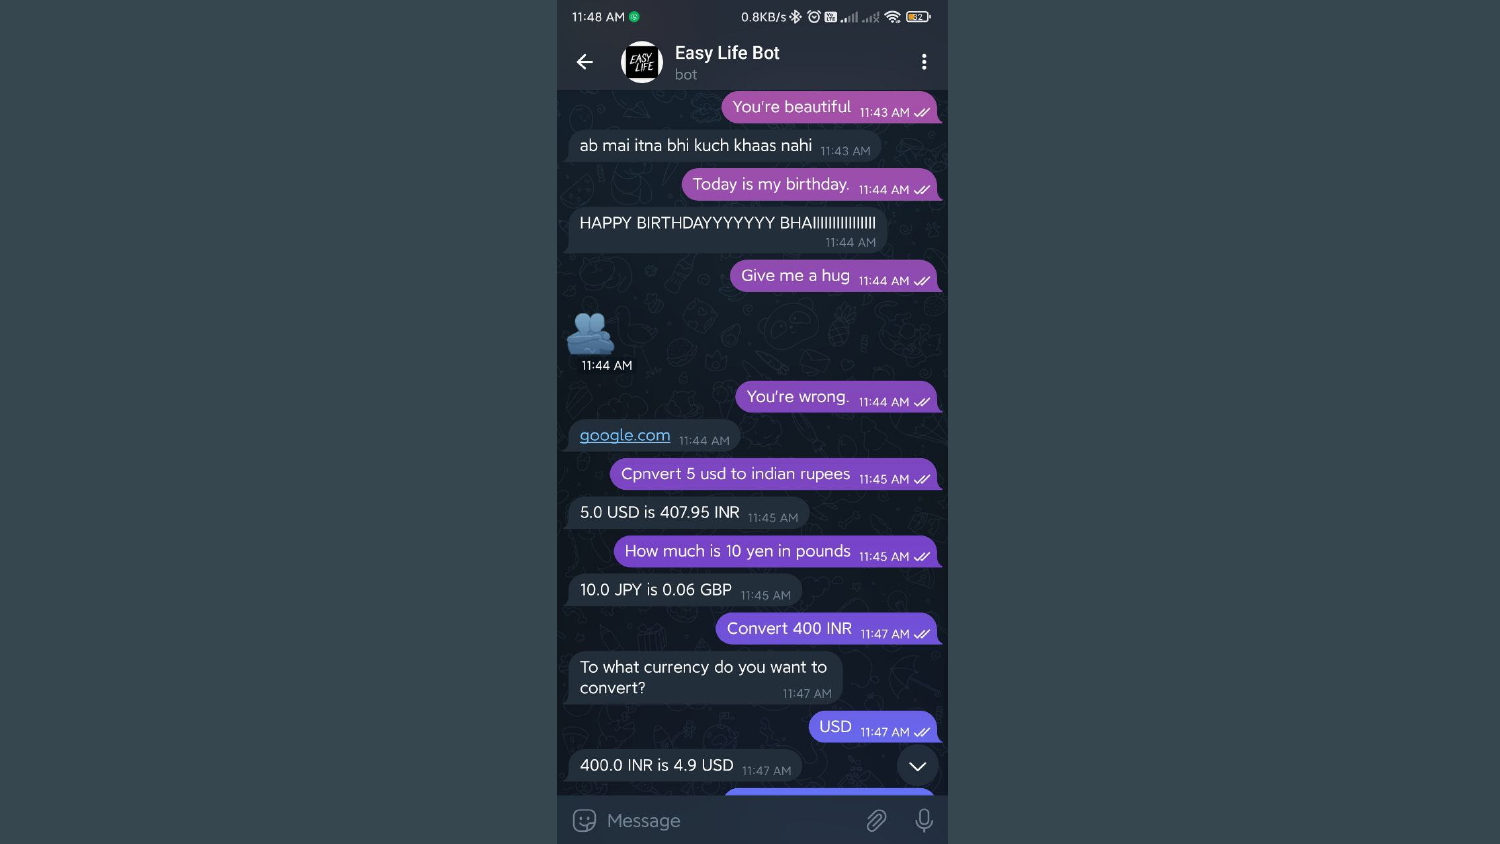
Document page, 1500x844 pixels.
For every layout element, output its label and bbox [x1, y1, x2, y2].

picture [557, 0, 948, 844]
